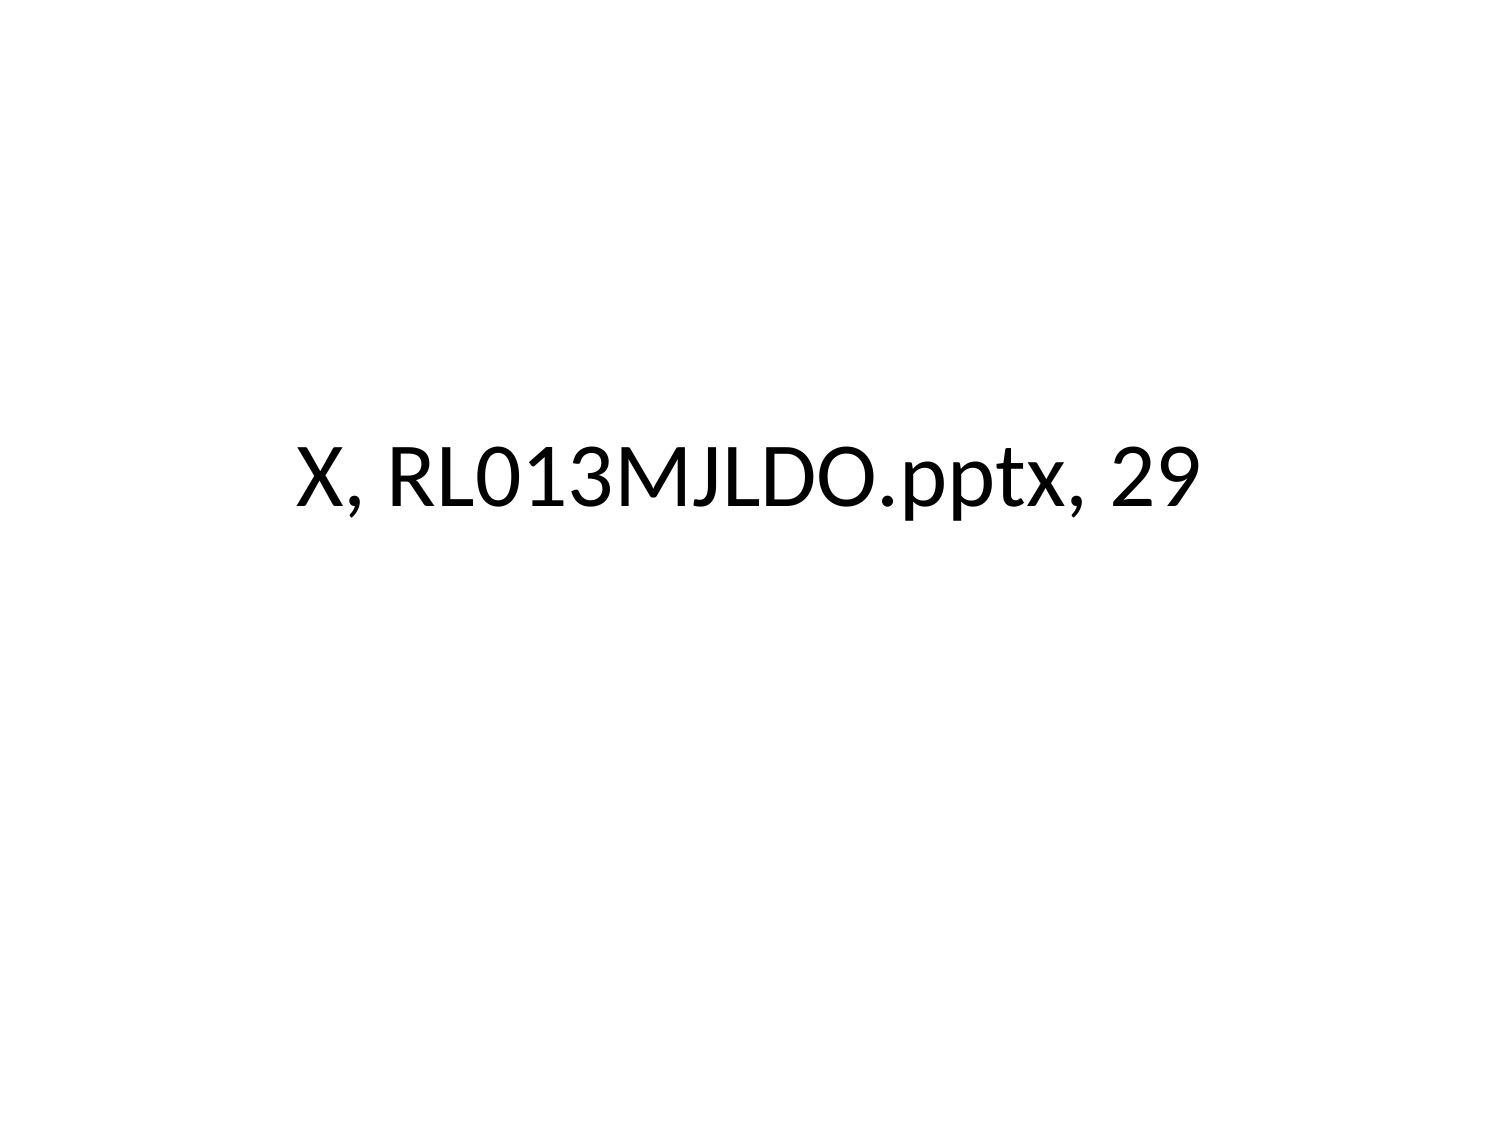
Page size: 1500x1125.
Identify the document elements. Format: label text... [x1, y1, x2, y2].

title X, RL013MJLDO.pptx, 29 [112, 349, 1388, 591]
